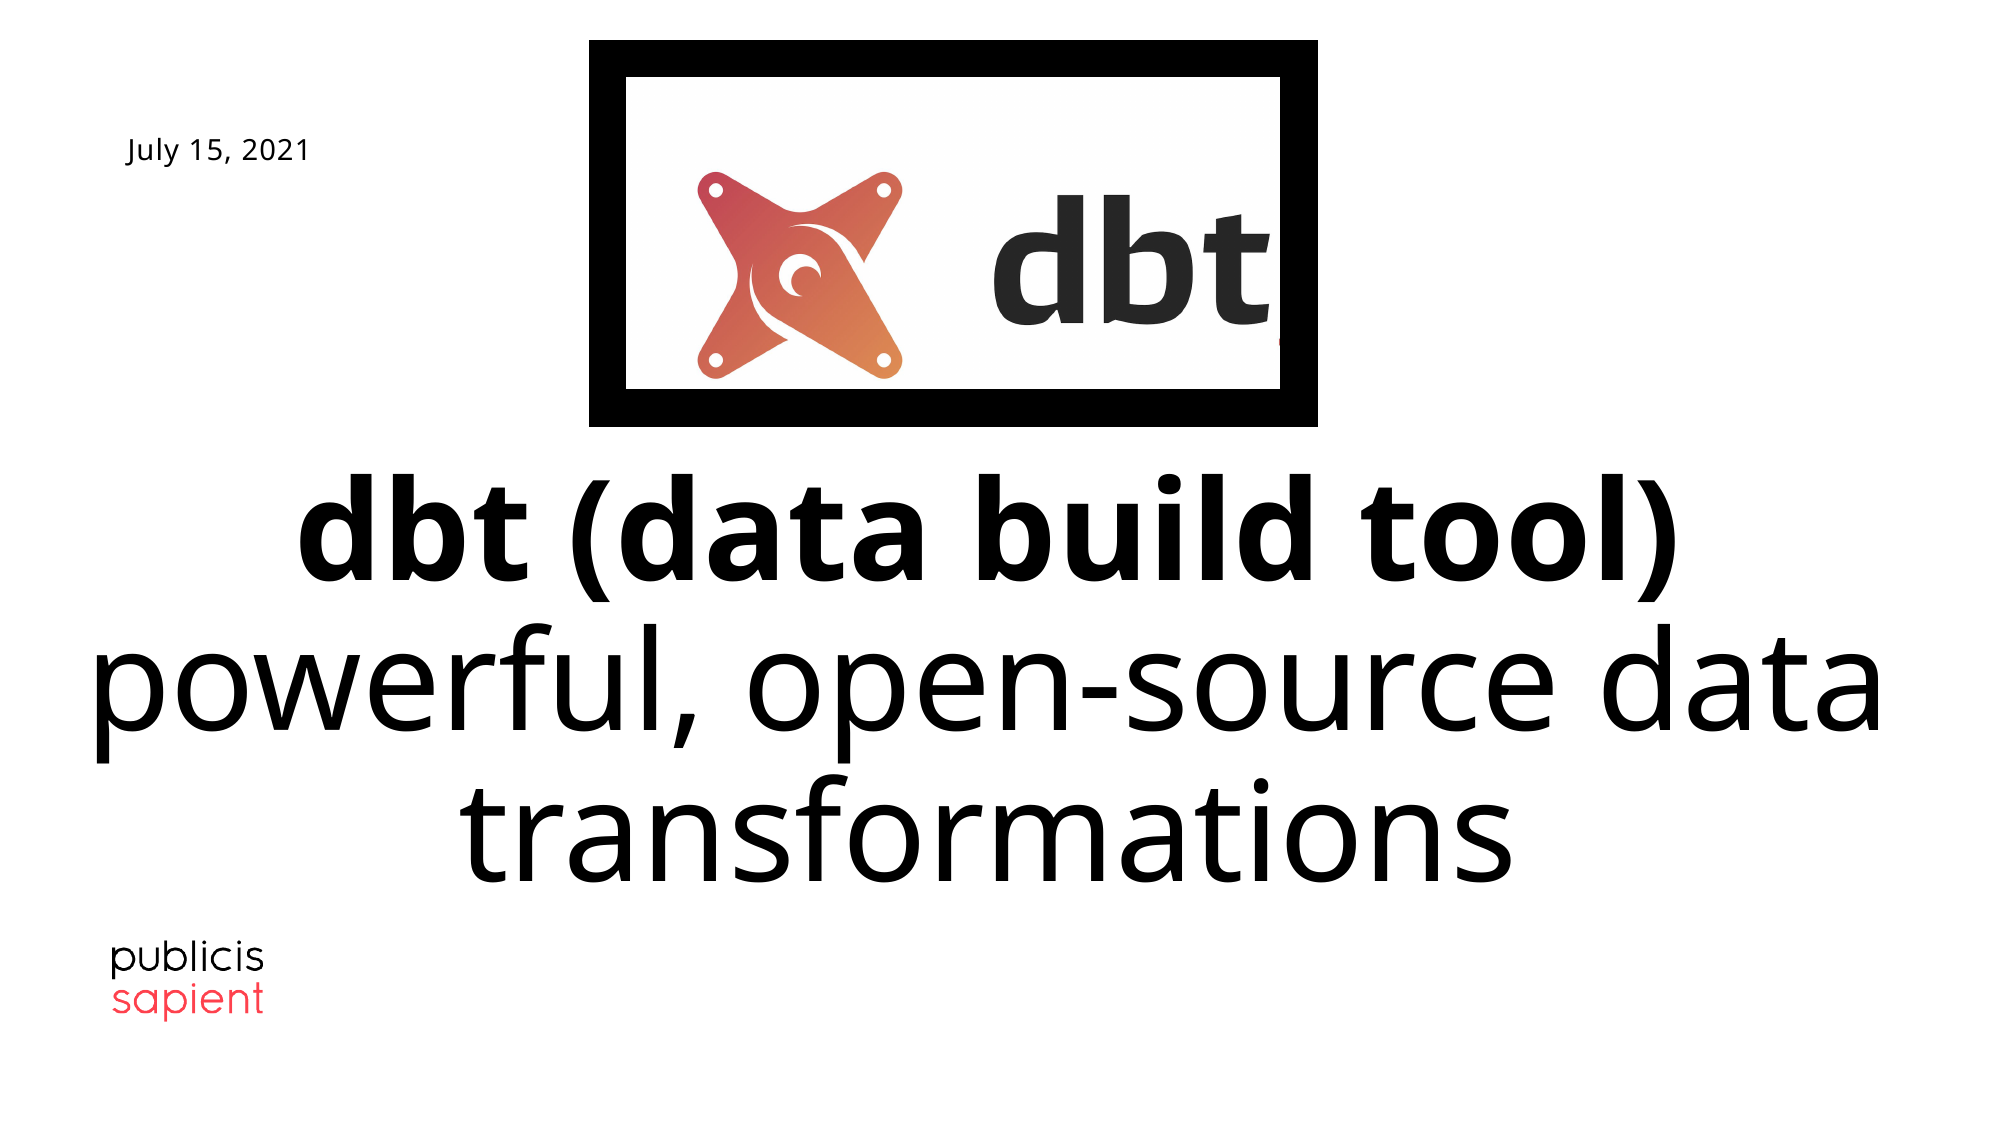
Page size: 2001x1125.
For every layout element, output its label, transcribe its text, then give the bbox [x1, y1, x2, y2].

subtitle July 15, 2021 [112, 108, 538, 190]
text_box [626, 77, 1414, 471]
text_box dbt (data build tool) powerful, open-source data transformations [57, 433, 1918, 1048]
